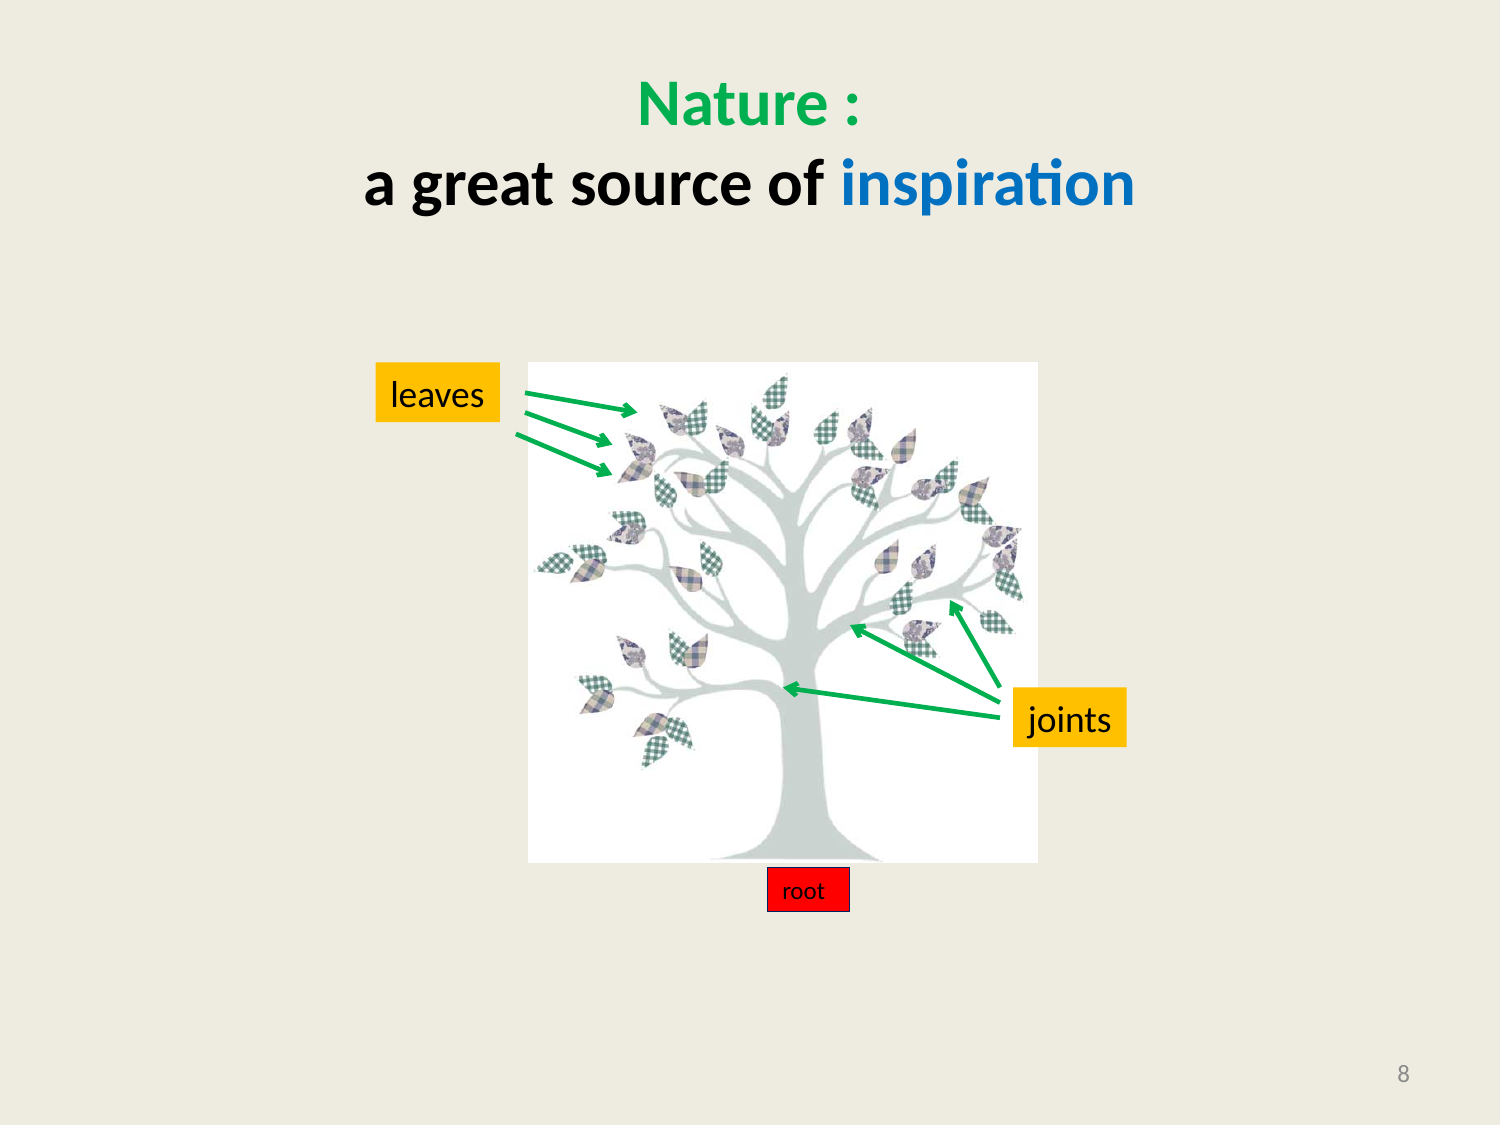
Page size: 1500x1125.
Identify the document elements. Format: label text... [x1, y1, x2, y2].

text_box root [767, 872, 850, 912]
title Nature : a great source of inspiration [75, 45, 1425, 233]
picture [528, 362, 1038, 863]
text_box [782, 599, 1128, 749]
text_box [374, 362, 638, 476]
slide_number 8 [1074, 1042, 1425, 1103]
